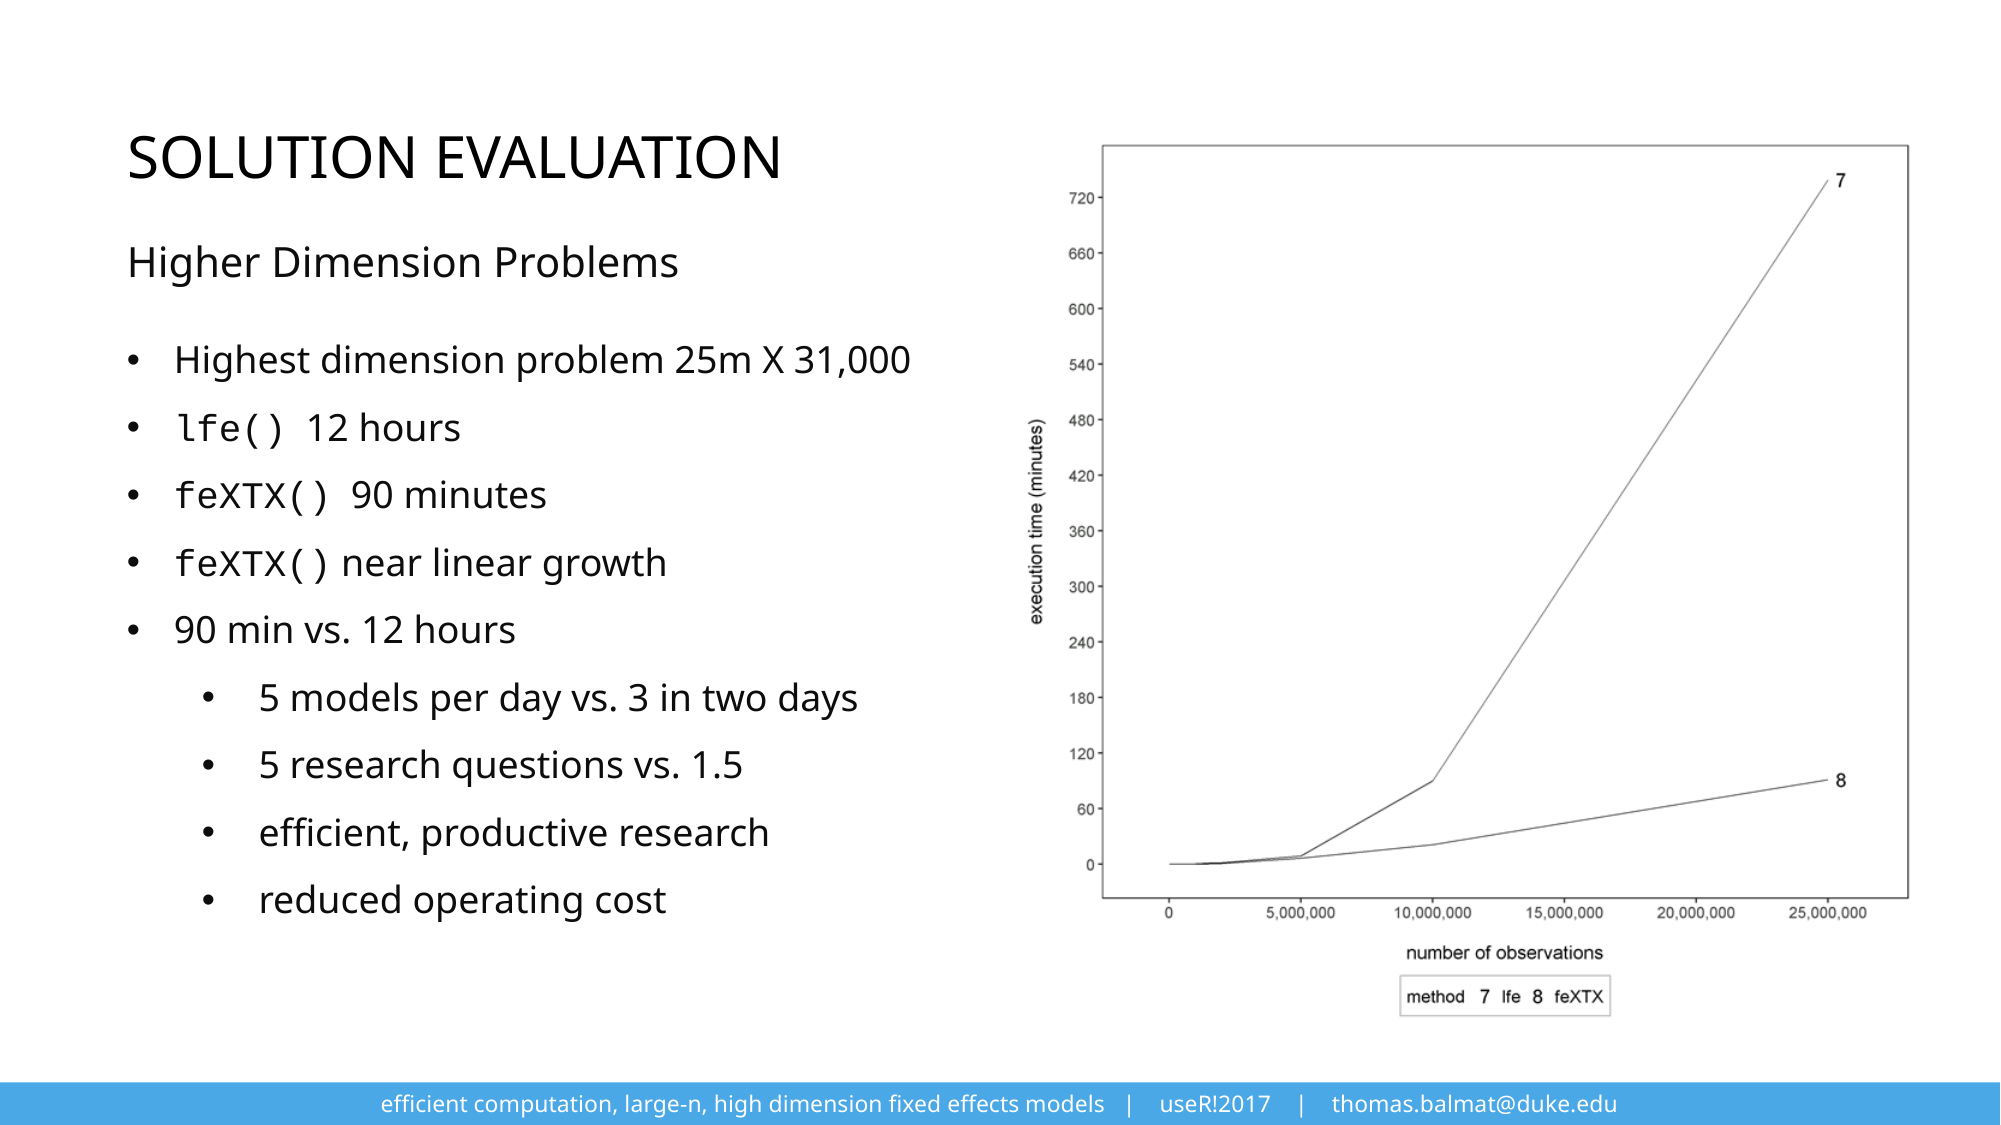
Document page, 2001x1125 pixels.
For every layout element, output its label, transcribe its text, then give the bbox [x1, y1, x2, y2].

text_box Higher Dimension Problems [112, 202, 1016, 293]
text_box efficient computation, large-n, high dimension fixed effects models | useR!2017 | thomas.balmat@duke.edu [0, 1082, 2000, 1125]
picture [1016, 137, 1918, 1039]
title Solution evaluation [112, 112, 1893, 202]
